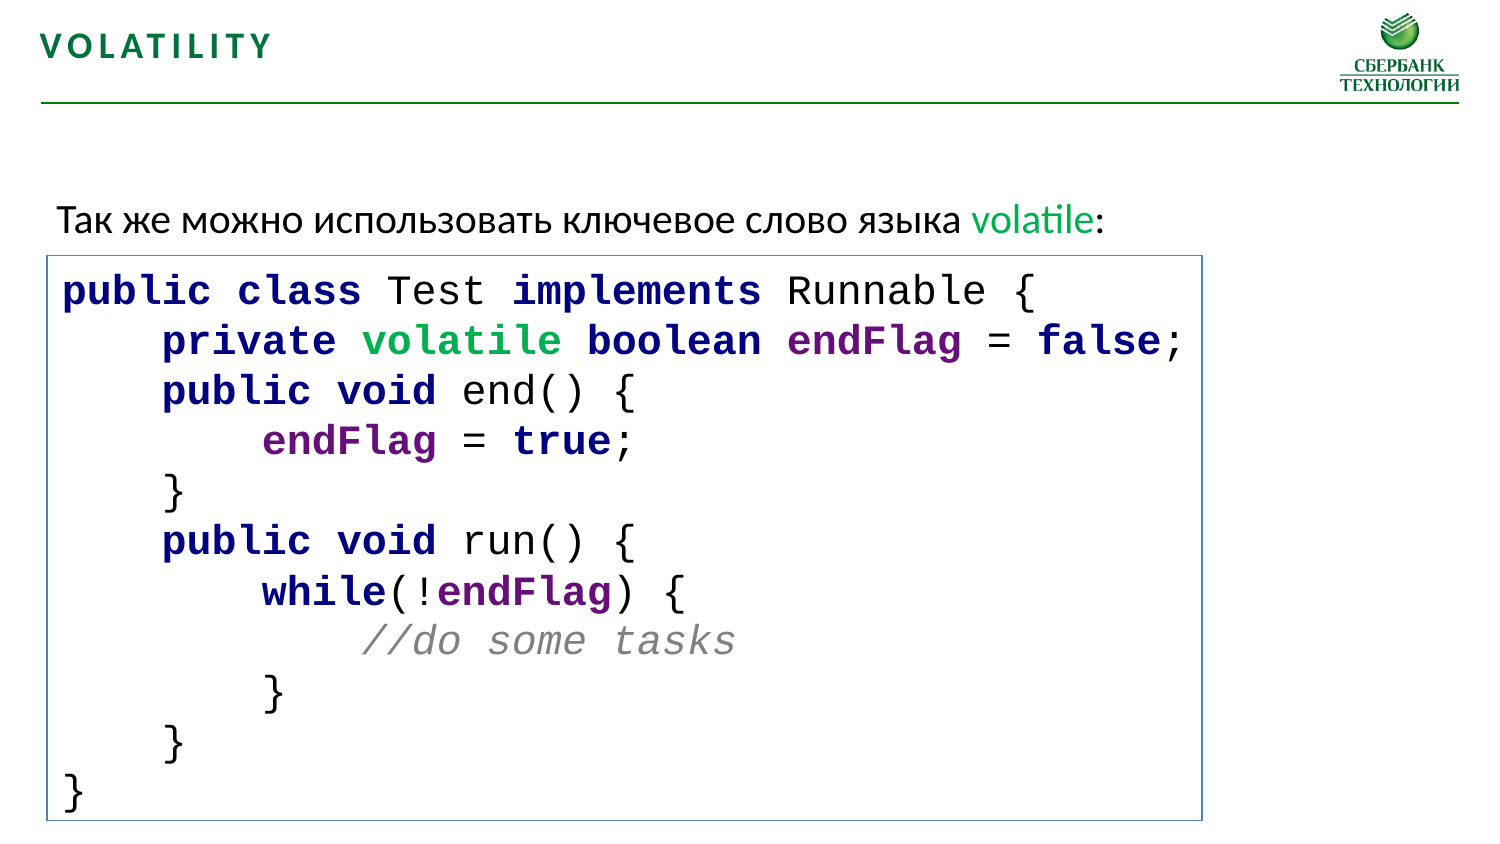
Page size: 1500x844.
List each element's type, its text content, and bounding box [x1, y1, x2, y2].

list volatility [39, 13, 1115, 67]
text_box public class Test implements Runnable { private volatile boolean endFlag = false; public void end() { endFlag = true; } public void run() { while(!endFlag) { //do some tasks } } } [46, 255, 1202, 821]
picture [1340, 13, 1459, 91]
list Так же можно использовать ключевое слово языка volatile: [41, 184, 1459, 775]
